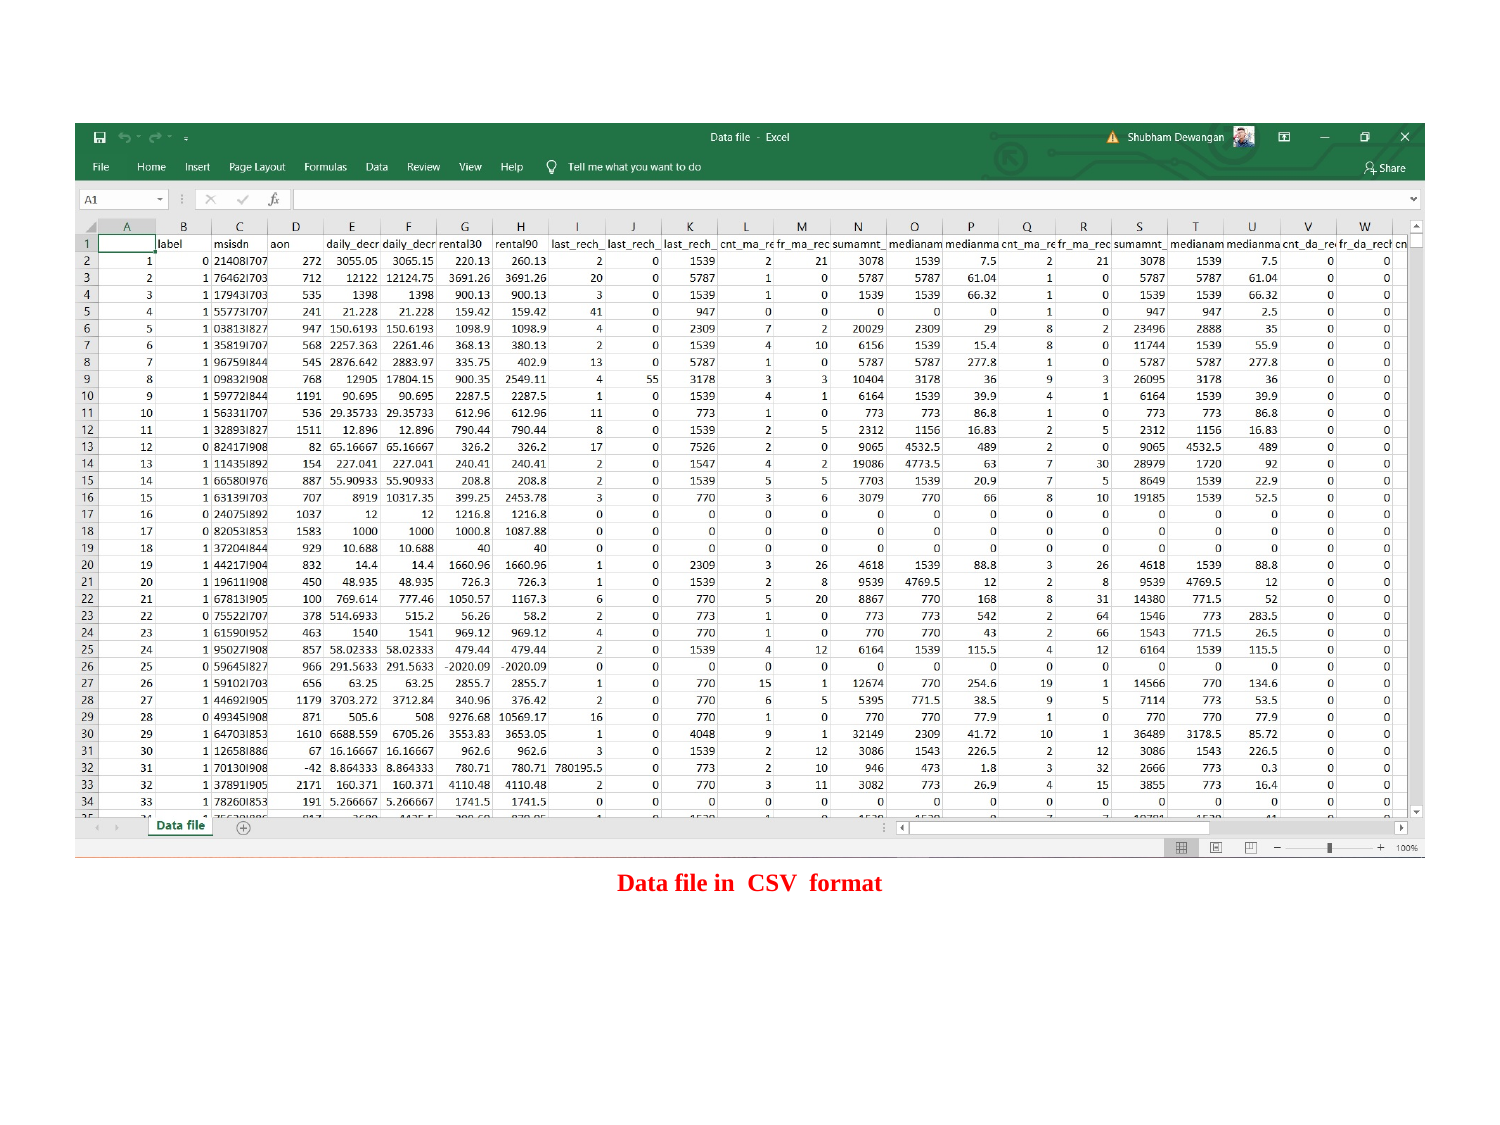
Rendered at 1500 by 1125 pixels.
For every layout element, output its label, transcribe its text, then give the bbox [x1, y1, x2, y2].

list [74, 122, 1426, 858]
text_box Data file in CSV format [219, 865, 1281, 904]
